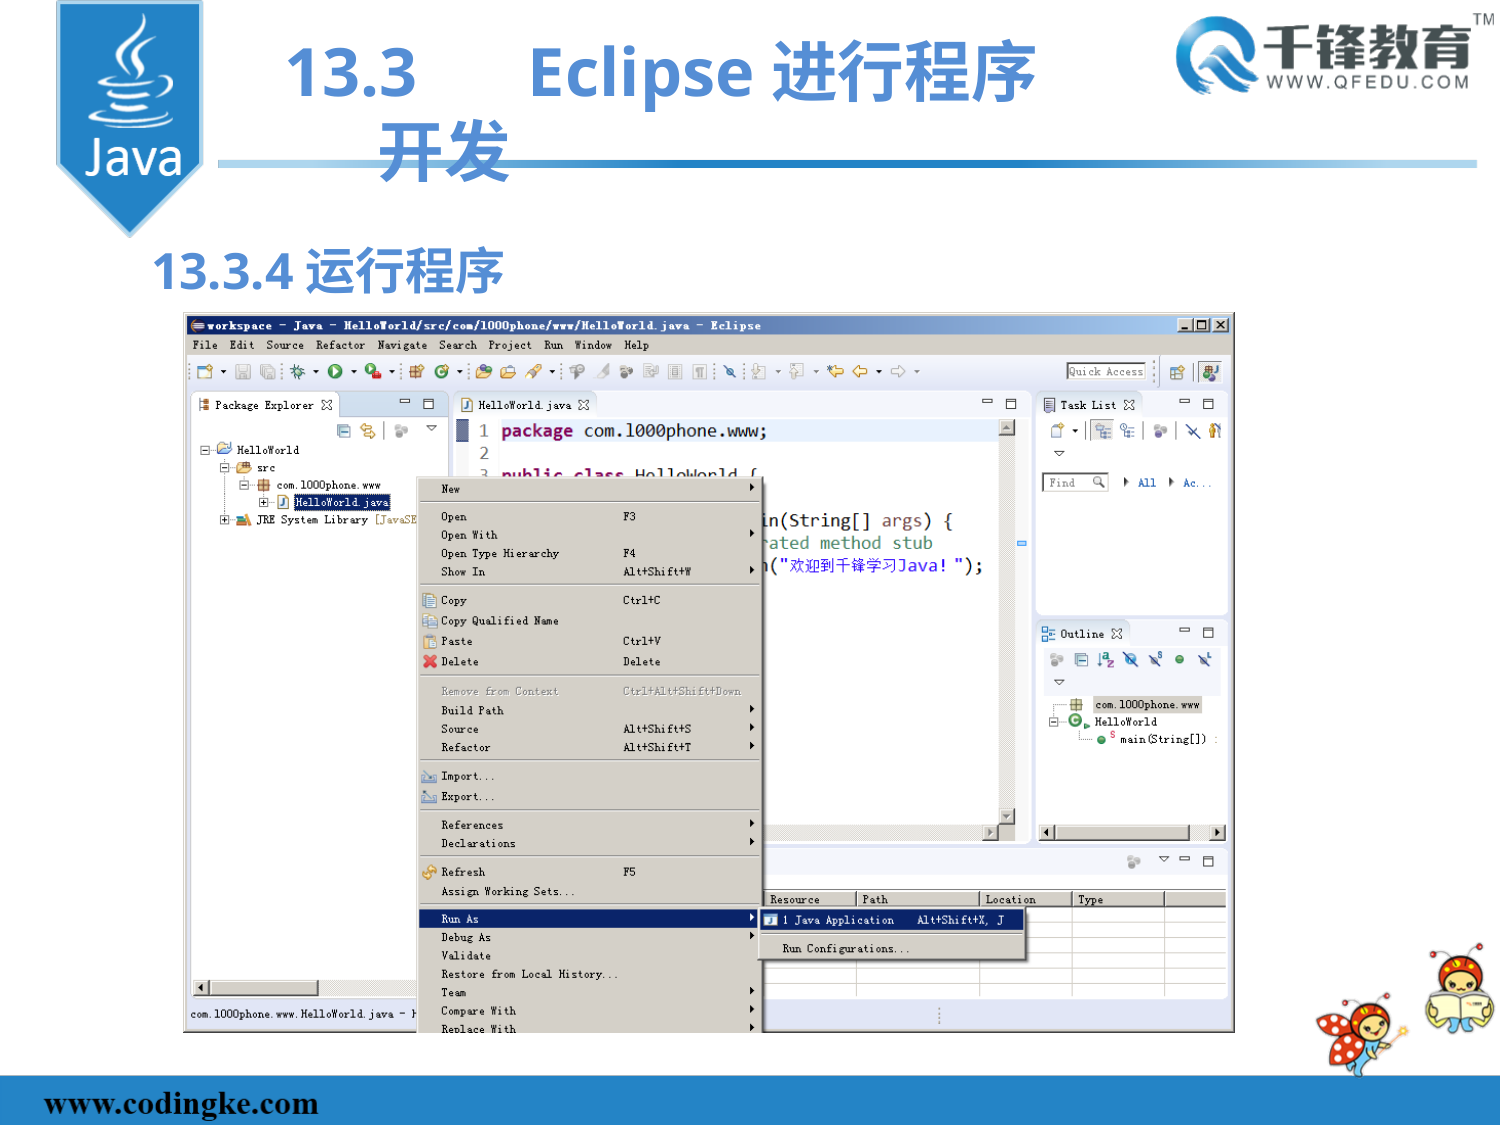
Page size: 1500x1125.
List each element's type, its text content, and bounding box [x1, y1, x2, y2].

picture [0, 0, 1500, 1125]
text_box 13.3.4运行程序 [136, 231, 521, 307]
text_box 13.3 Eclipse进行程序开发 [269, 63, 1081, 156]
